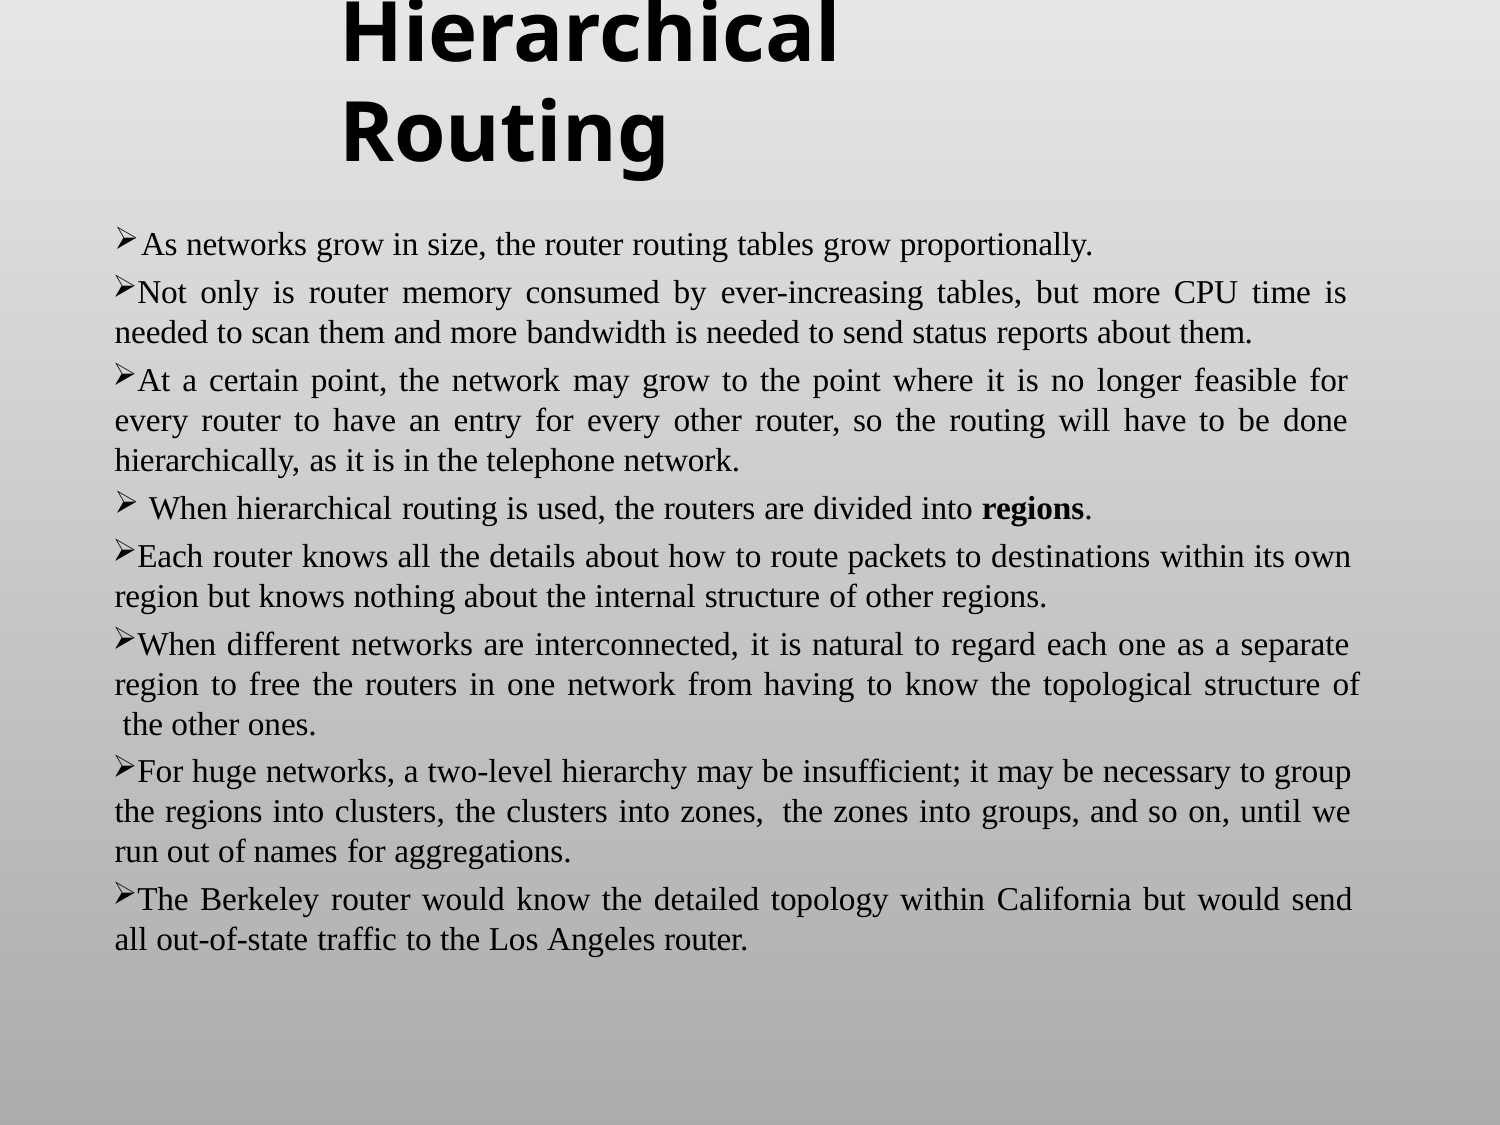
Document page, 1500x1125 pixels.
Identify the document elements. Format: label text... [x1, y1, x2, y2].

title Hierarchical Routing [337, 0, 1097, 179]
text_box As networks grow in size, the router routing tables grow proportionally. Not only is router memory consumed by ever-increasing tables, but more CPU time is needed to scan them and more bandwidth is needed to send status reports about them. At a certain point, the network may grow to the point where it is no longer feasible for every router to have an entry for every other router, so the routing will have to be done hierarchically, as it is in the telephone network. When hierarchical routing is used, the routers are divided into regions. Each router knows all the details about how to route packets to destinations within its own region but knows nothing about the internal structure of other regions. When different networks are interconnected, it is natural to regard each one as a separate region to free the routers in one network from having to know the topological structure of the other ones. For huge networks, a two-level hierarchy may be insufficient; it may be necessary to group the regions into clusters, the clusters into zones, the zones into groups, and so on, until we run out of names for aggregations. The Berkeley router would know the detailed topology within California but would send all out-of-state traffic to the Los Angeles router. [112, 212, 1362, 958]
